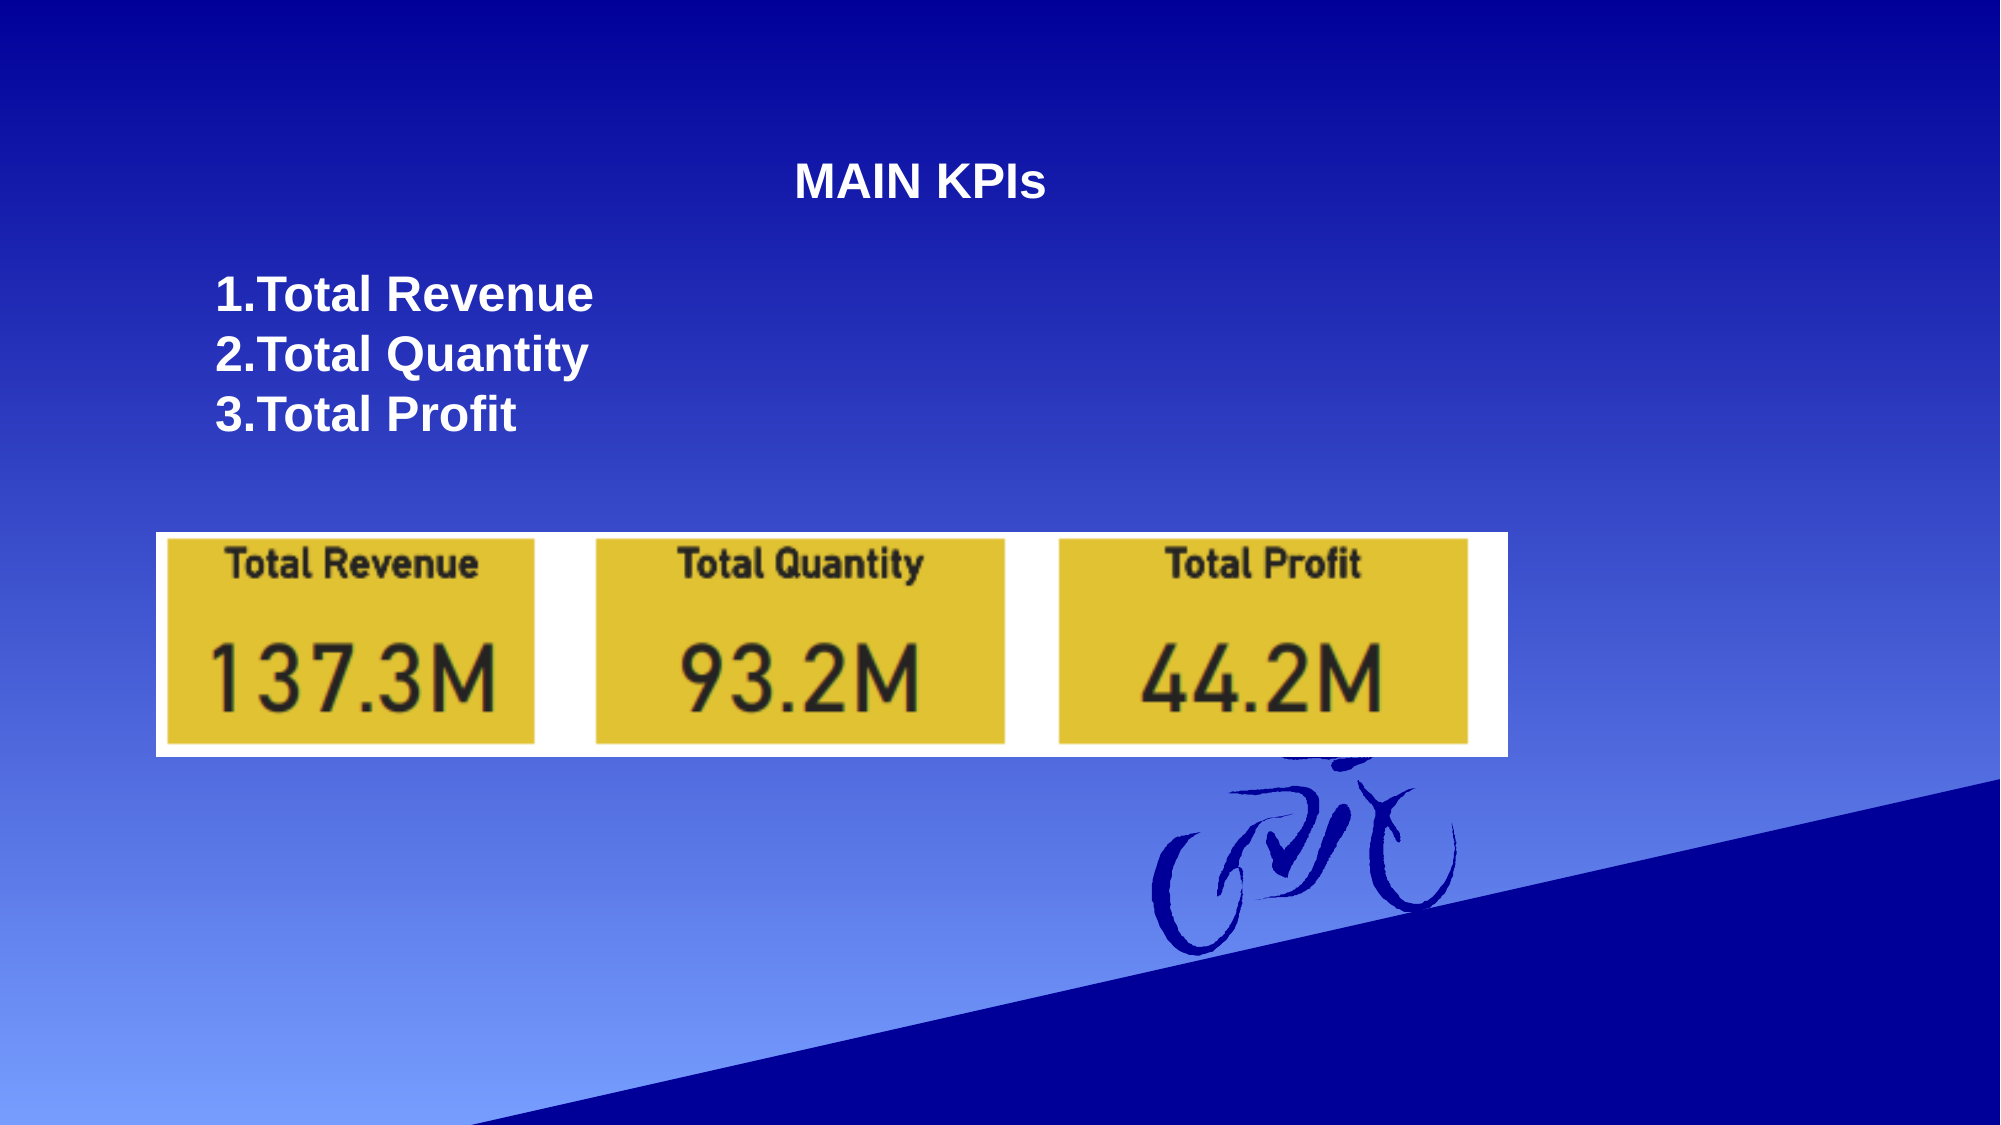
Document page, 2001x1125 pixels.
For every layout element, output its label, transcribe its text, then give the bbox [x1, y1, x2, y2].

text_box MAIN KPIs [779, 141, 1134, 216]
text_box 1.Total Revenue 2.Total Quantity 3.Total Profit [200, 253, 1189, 449]
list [156, 532, 1508, 757]
